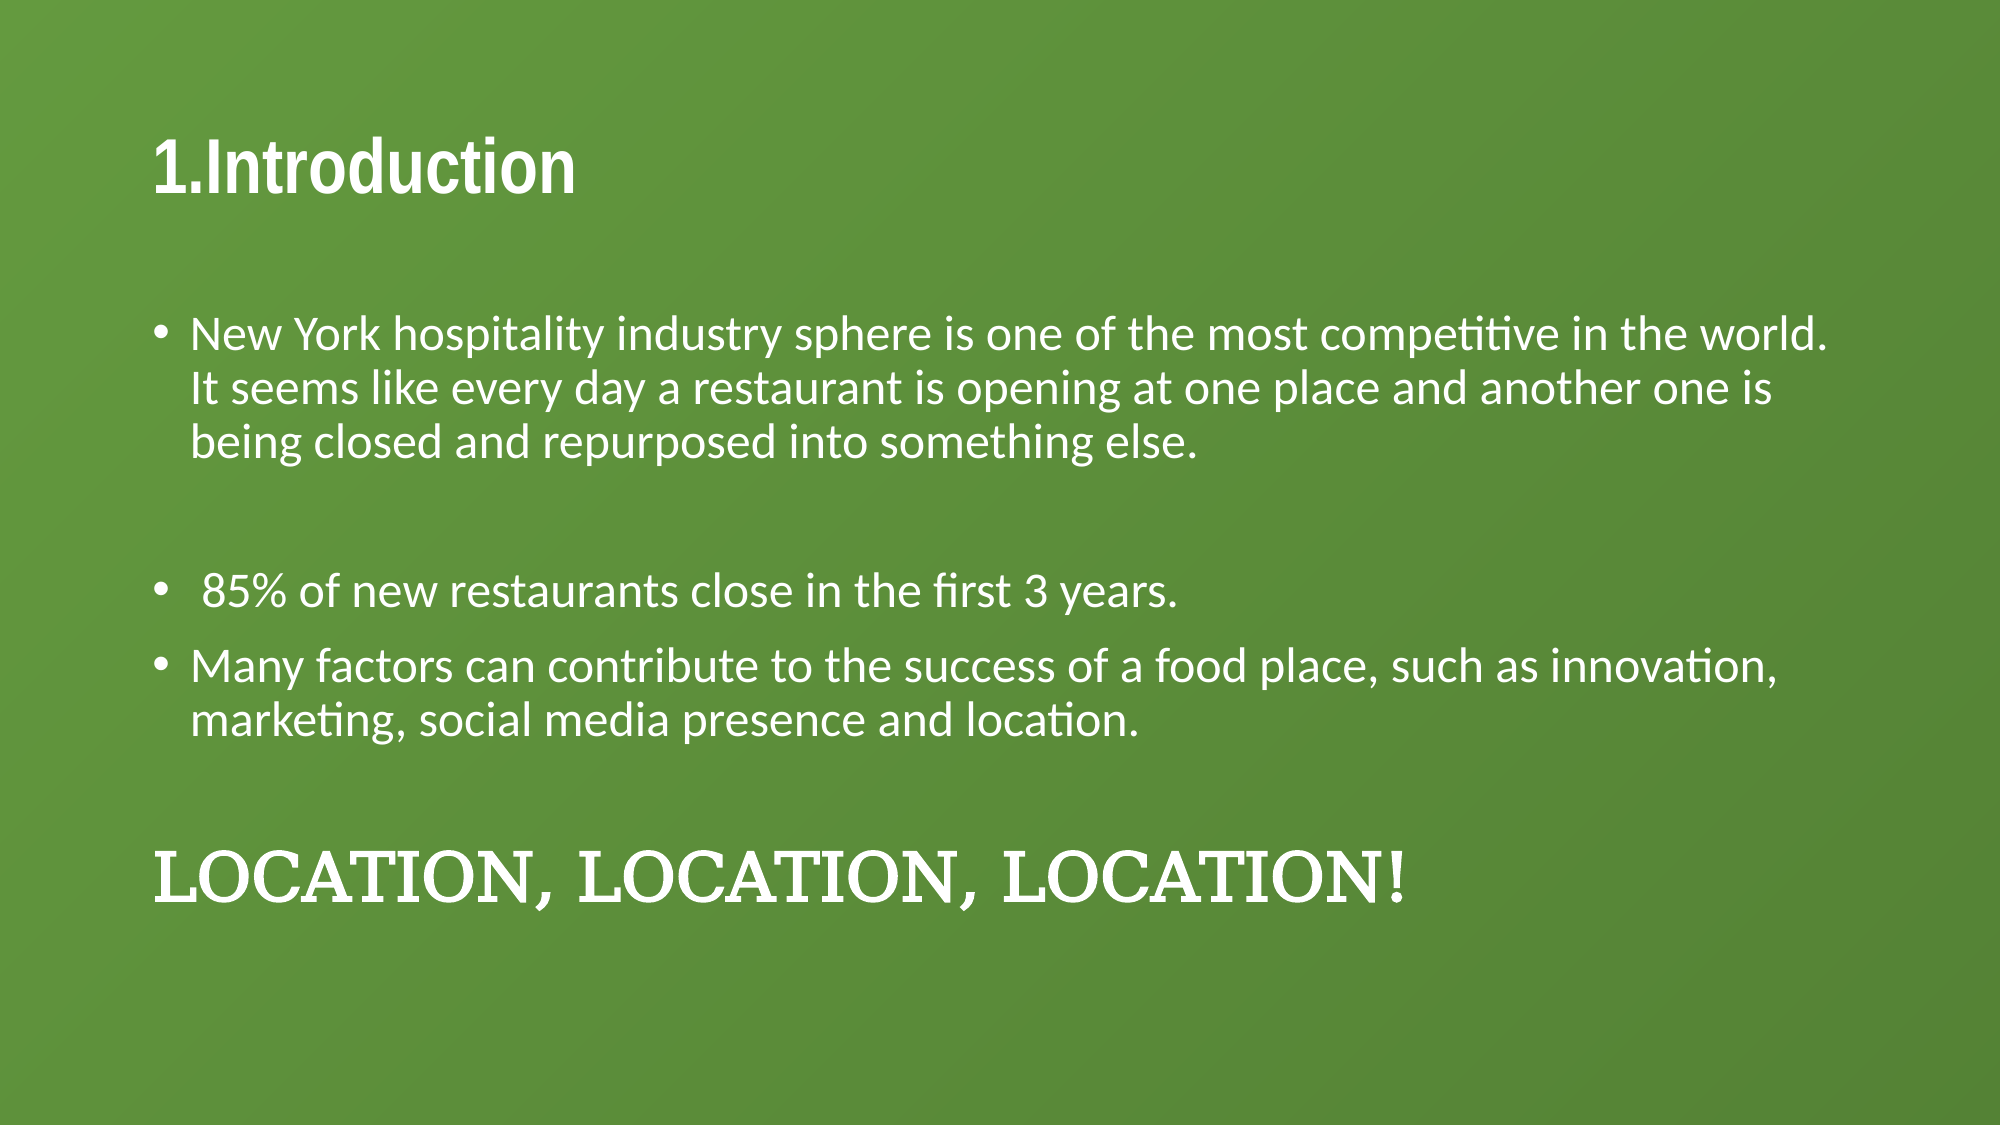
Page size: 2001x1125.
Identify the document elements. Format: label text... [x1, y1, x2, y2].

title 1.Introduction [137, 0, 1863, 218]
list New York hospitality industry sphere is one of the most competitive in the world. It seems like every day a restaurant is opening at one place and another one is being closed and repurposed into something else. 85% of new restaurants close in the first 3 years. Many factors can contribute to the success of a food place, such as innovation, marketing, social media presence and location. LOCATION, LOCATION, LOCATION! [137, 299, 1863, 1014]
